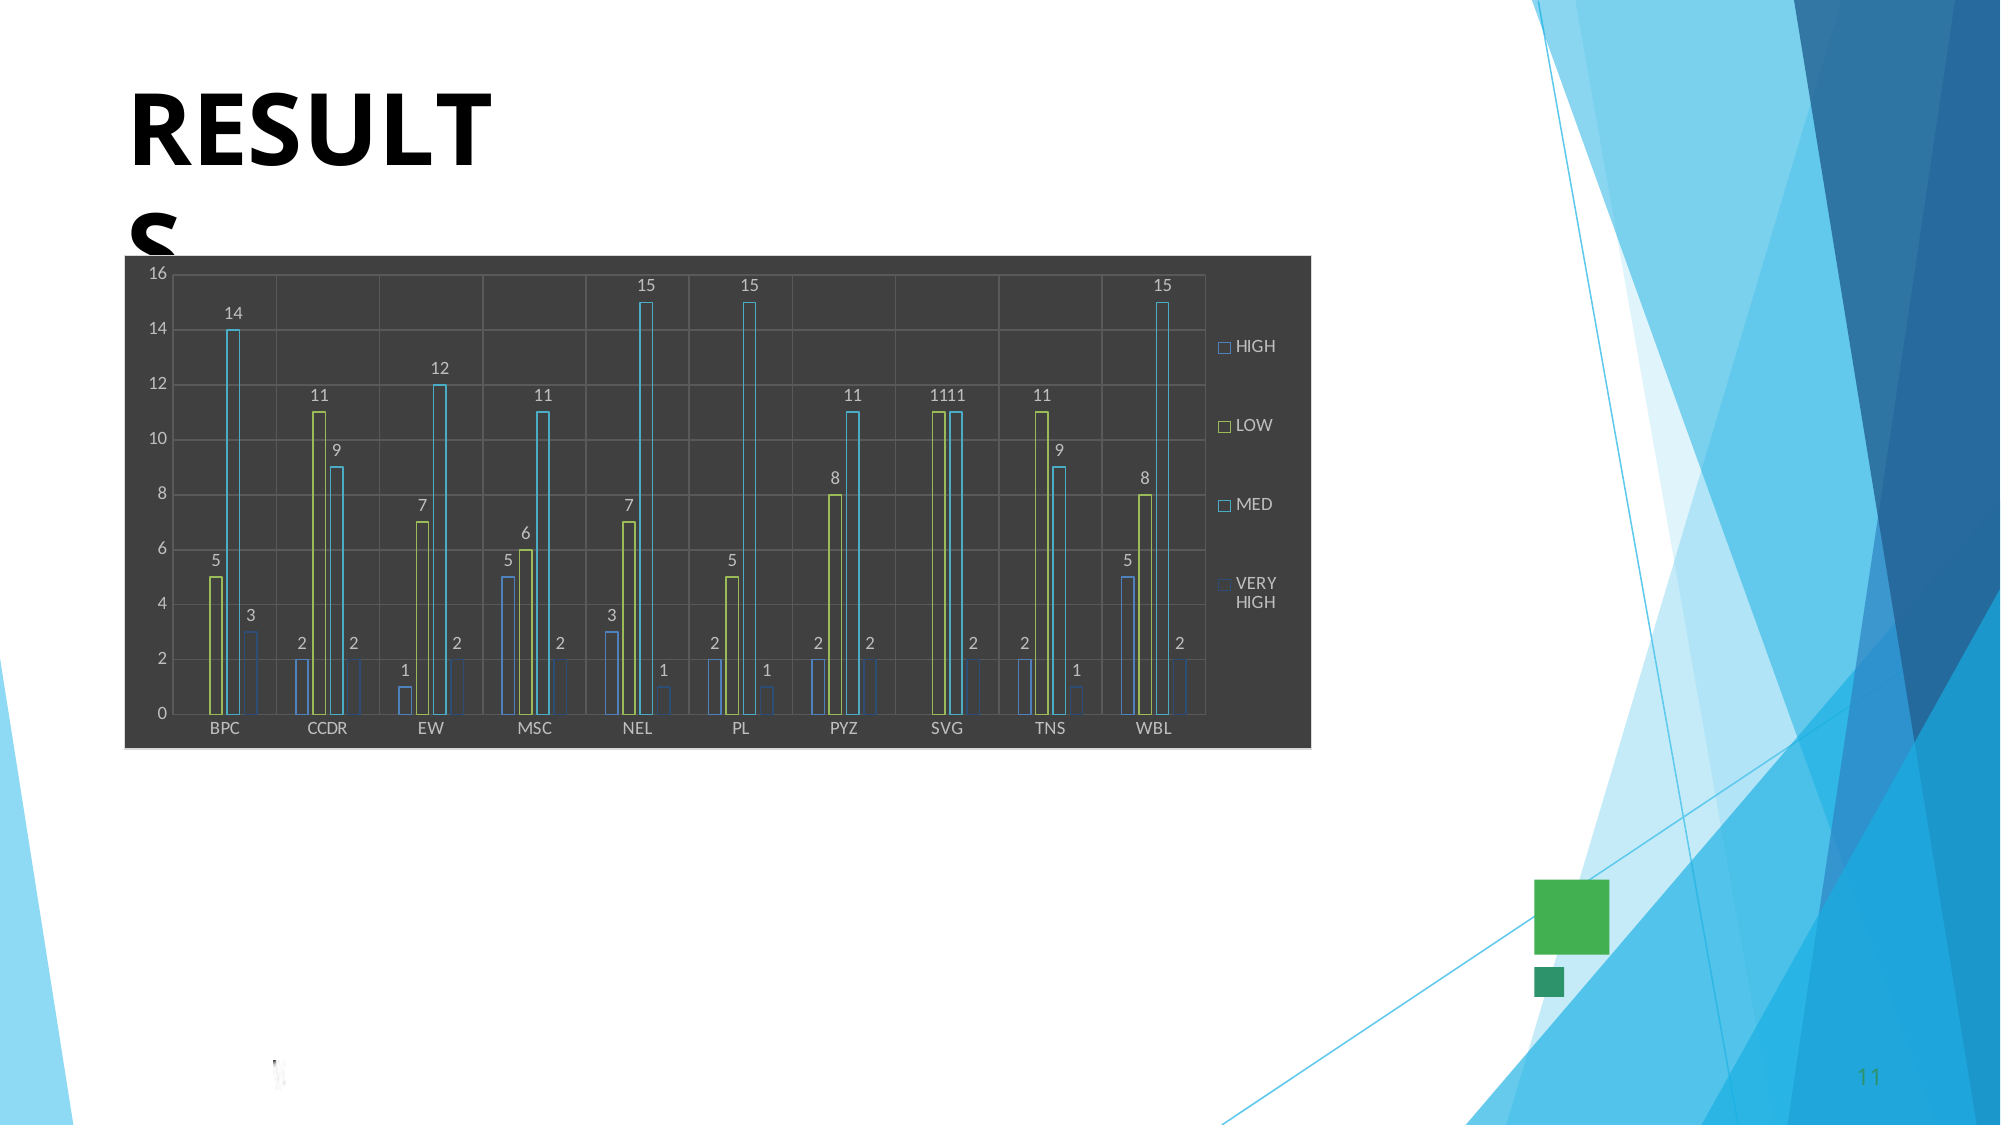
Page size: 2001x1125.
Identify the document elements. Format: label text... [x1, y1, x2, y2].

text_box [1534, 879, 1610, 955]
title RESULTS [123, 63, 524, 254]
picture [273, 1060, 287, 1091]
chart [123, 254, 1313, 751]
text_box 11 [1849, 1061, 1888, 1095]
text_box [1534, 967, 1565, 997]
